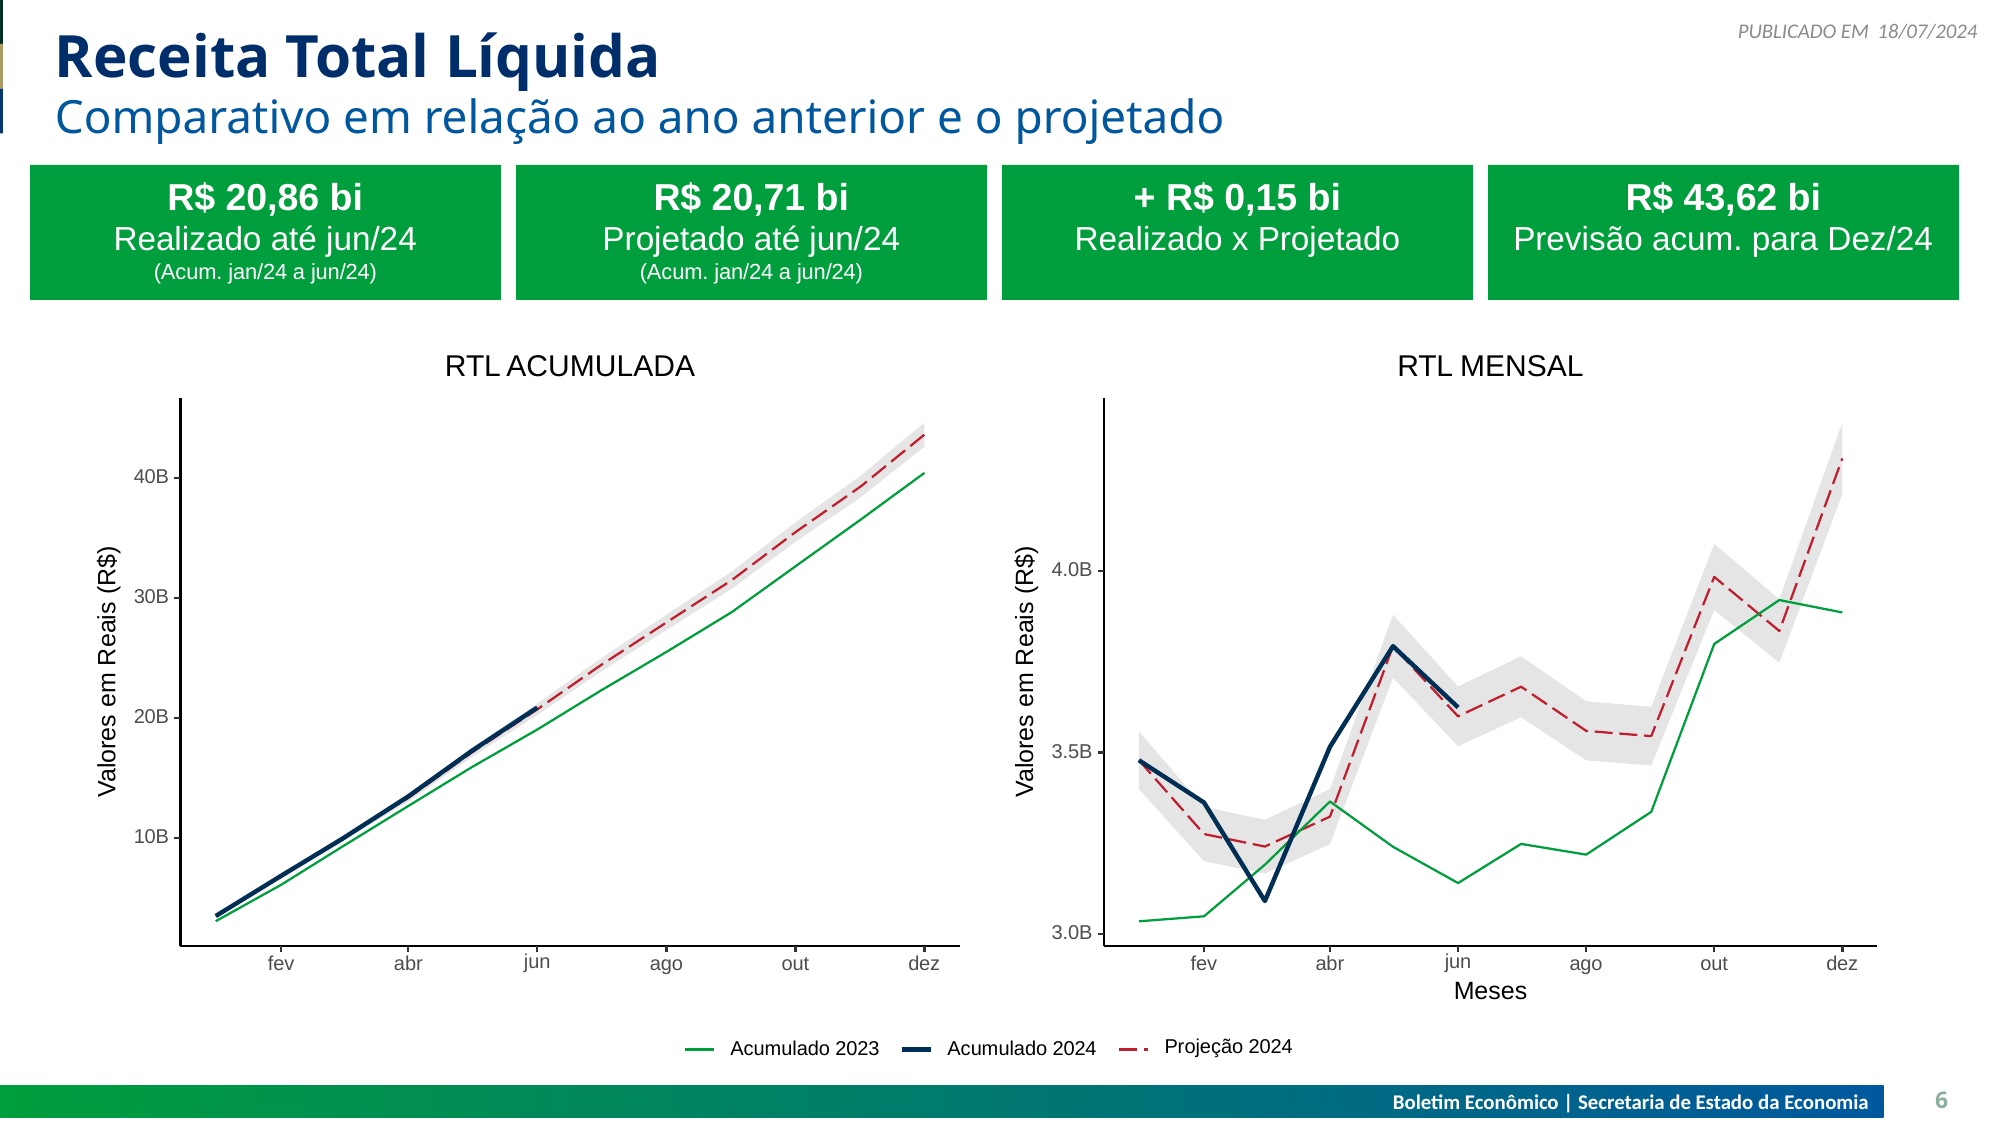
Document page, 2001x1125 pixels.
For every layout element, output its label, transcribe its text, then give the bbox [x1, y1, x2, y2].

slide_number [1862, 0, 2000, 60]
list R$ 20,86 bi Realizado até jun/24 (Acum. jan/24 a jun/24) [30, 164, 501, 300]
title Receita Total Líquida [40, 18, 1766, 79]
slide_number 6 [1883, 1087, 2000, 1117]
footer Boletim Econômico | Secretaria de Estado da Economia [1208, 1085, 1884, 1117]
list R$ 20,71 bi Projetado até jun/24 (Acum. jan/24 a jun/24) [516, 164, 987, 300]
subtitle Comparativo em relação ao ano anterior e o projetado [40, 79, 1766, 145]
list R$ 43,62 bi Previsão acum. para Dez/24 [1488, 164, 1959, 300]
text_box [89, 344, 1890, 1080]
list + R$ 0,15 bi Realizado x Projetado [1001, 164, 1473, 300]
